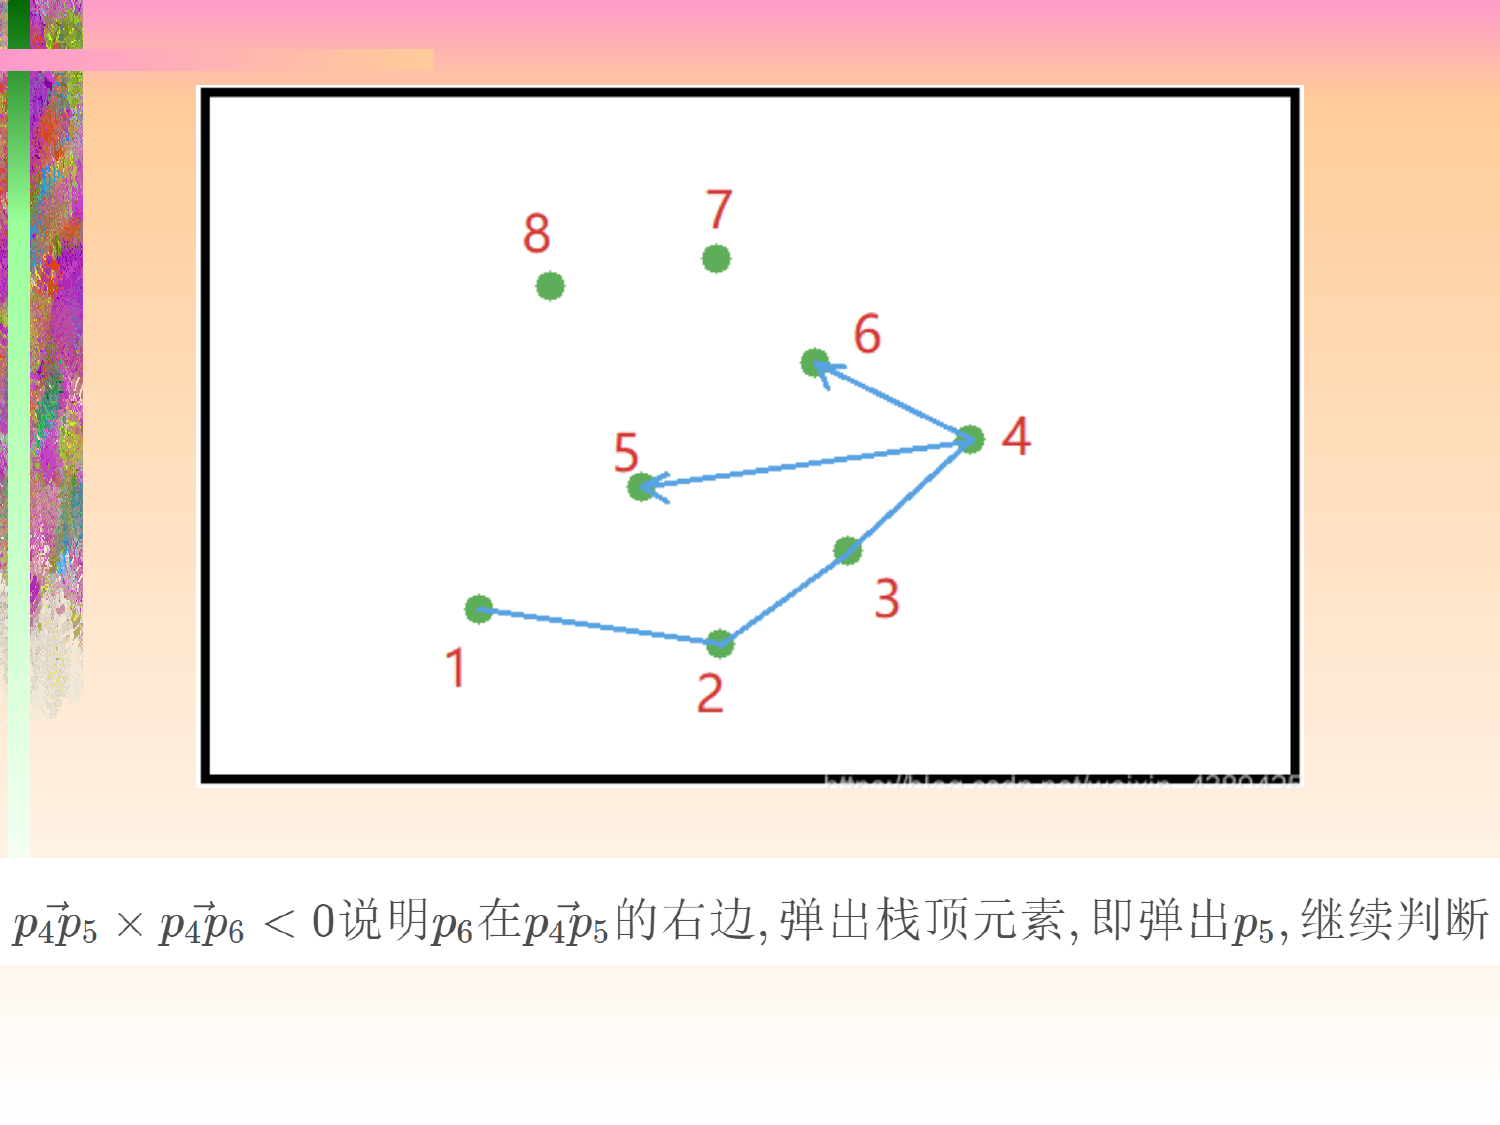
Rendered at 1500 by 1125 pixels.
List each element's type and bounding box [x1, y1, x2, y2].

picture [29, 71, 83, 821]
picture [195, 85, 1305, 789]
picture [0, 0, 9, 50]
picture [0, 857, 1500, 965]
picture [0, 71, 9, 821]
picture [29, 0, 83, 50]
